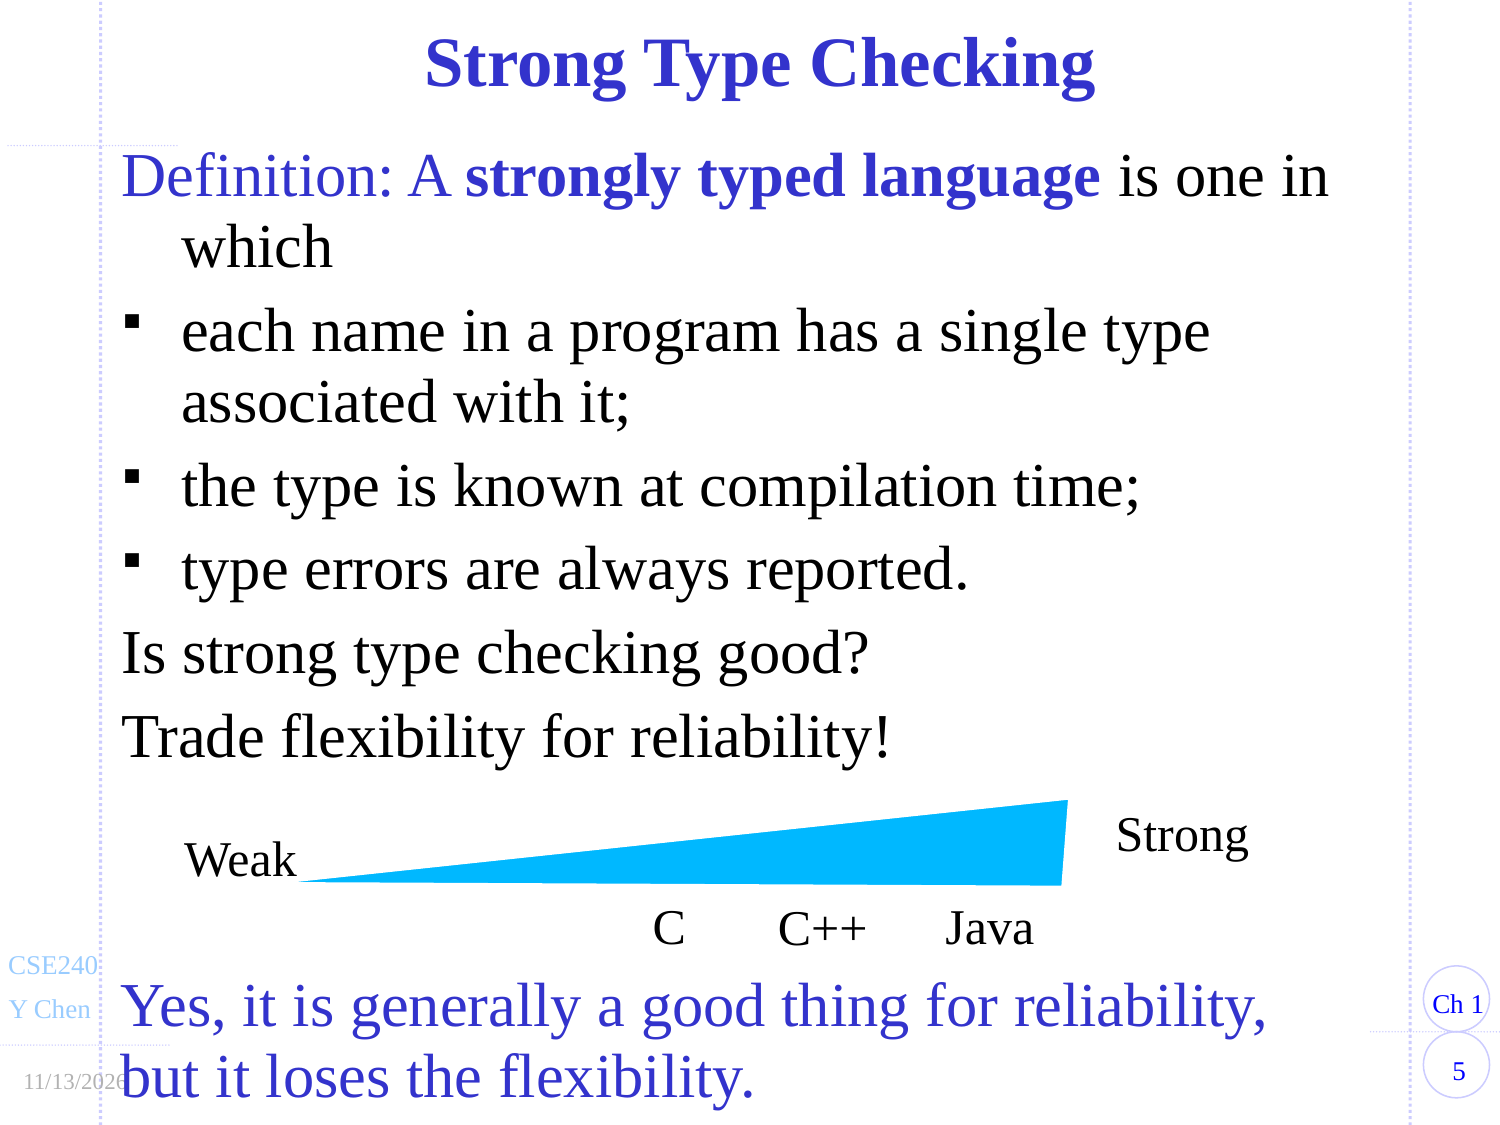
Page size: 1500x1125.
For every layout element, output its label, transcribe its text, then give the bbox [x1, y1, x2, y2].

text_box Strong [1100, 793, 1265, 869]
text_box Strong Type Checking [92, 12, 1429, 119]
text_box Java [930, 887, 1050, 963]
text_box Definition: A strongly typed language is one in which each name in a program has a single type associated with it; the type is known at compilation time; type errors are always reported. Is strong type checking good? Trade flexibility for reliability! [105, 131, 1442, 819]
text_box Yes, it is generally a good thing for reliability, but it loses the flexibility. [105, 962, 1338, 1120]
text_box C++ [763, 888, 883, 963]
text_box C [638, 887, 701, 963]
text_box Weak [169, 818, 312, 894]
text_box [312, 798, 1069, 887]
